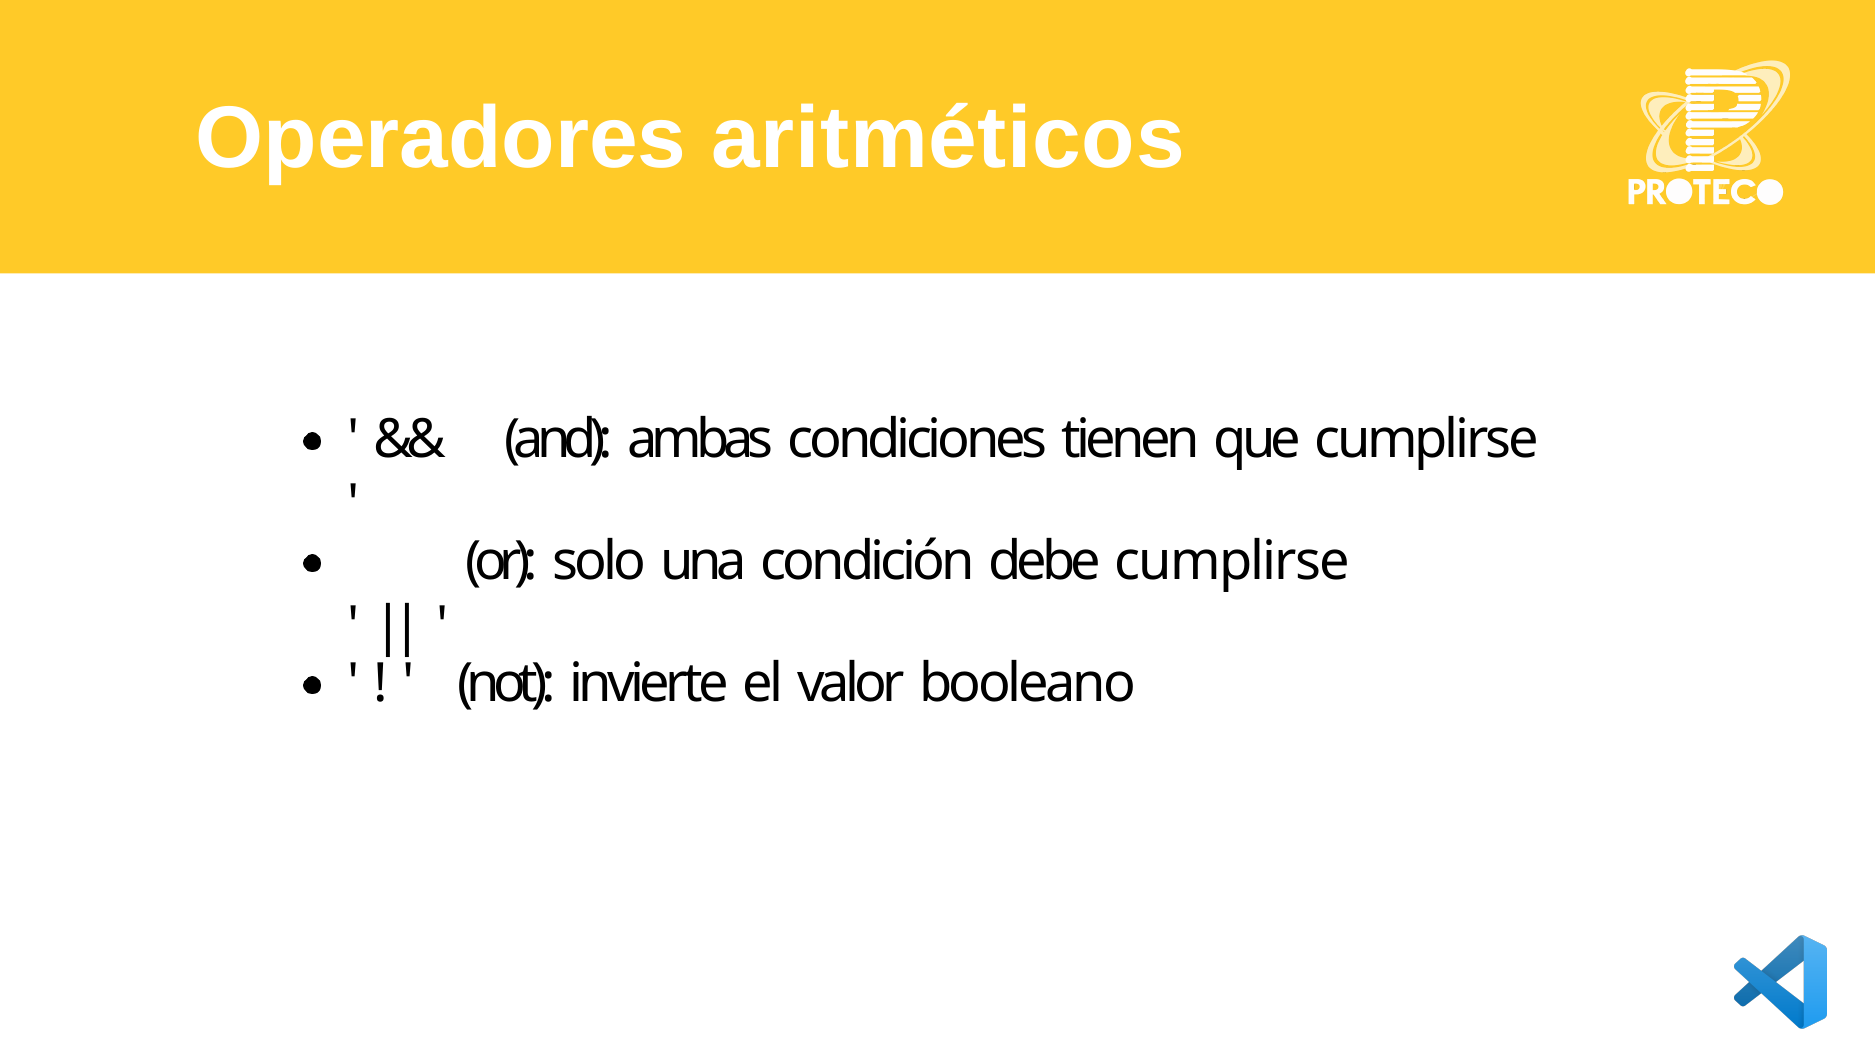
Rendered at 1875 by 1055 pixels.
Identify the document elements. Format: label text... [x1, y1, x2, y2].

picture [302, 432, 321, 451]
picture [302, 554, 321, 573]
picture [1598, 52, 1827, 220]
text_box ' ! ' (not): invierte el valor booleano [345, 645, 1162, 713]
text_box ' && ' ' || ' [345, 401, 465, 645]
text_box (and): ambas condiciones tienen que cumplirse (or): solo una condición debe cumplirse [463, 401, 1571, 591]
picture [302, 676, 321, 694]
title Operadores aritméticos [176, 66, 1304, 256]
picture [1734, 935, 1827, 1029]
